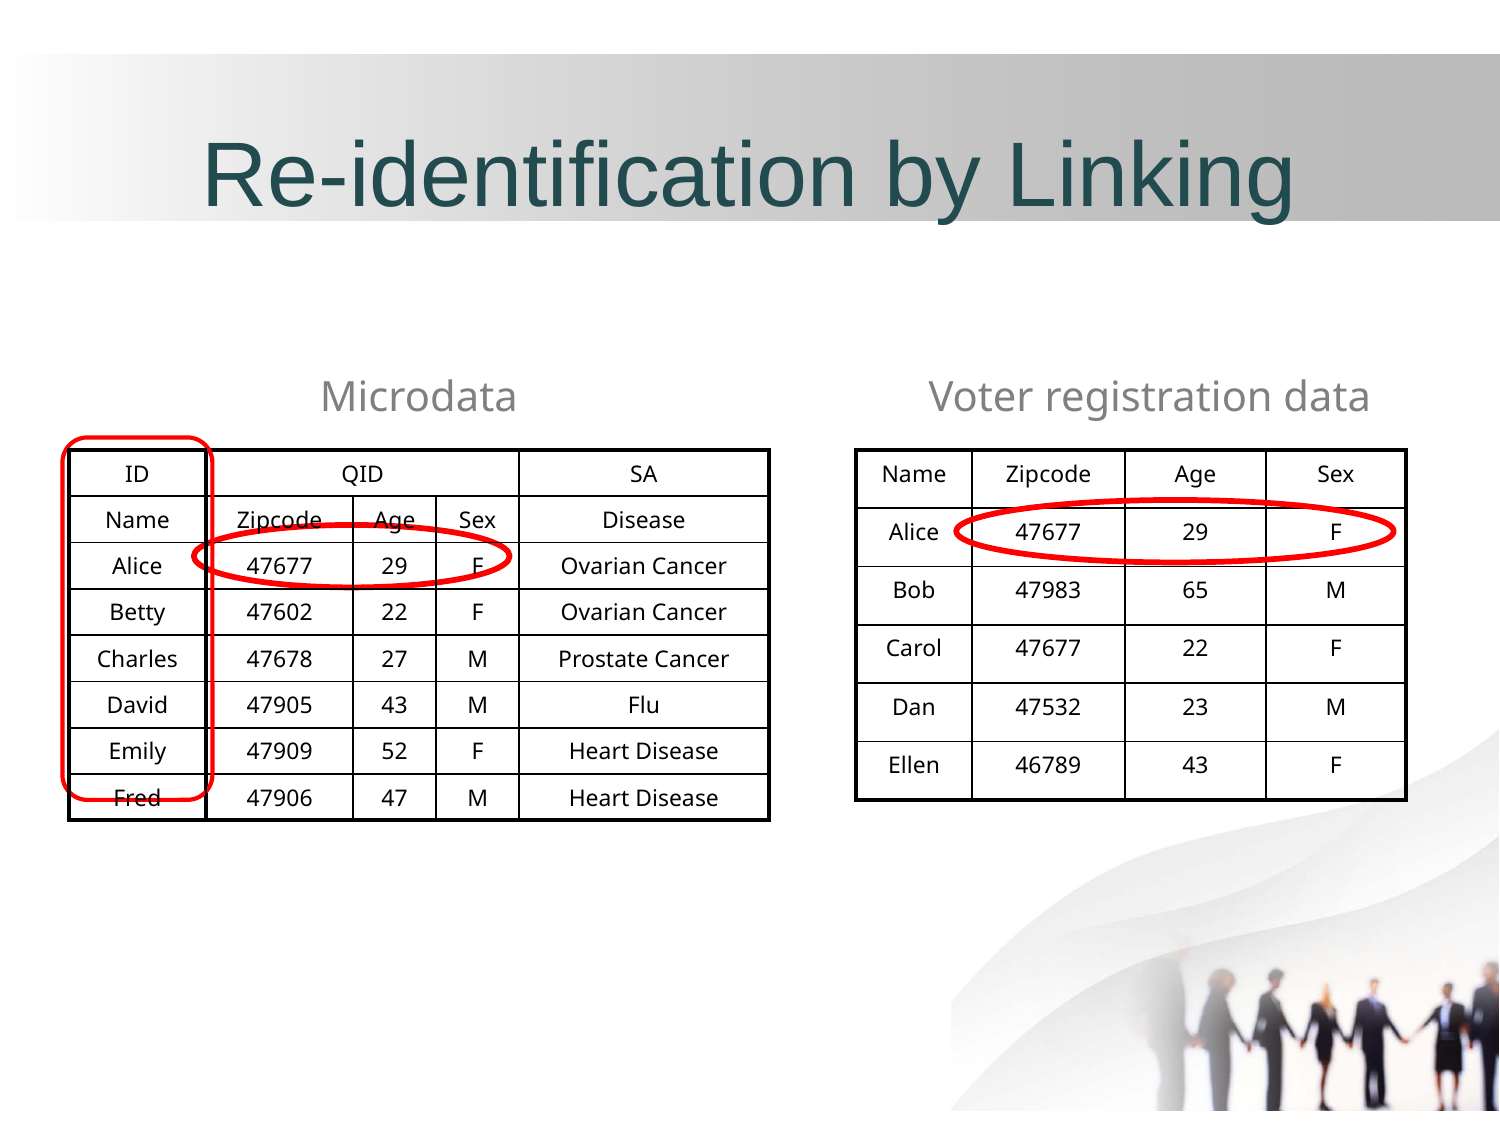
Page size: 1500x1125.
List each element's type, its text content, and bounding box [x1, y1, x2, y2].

table_cell F [1267, 626, 1404, 682]
table_cell Dan [858, 684, 971, 741]
text_box [67, 437, 213, 791]
table_cell 65 [1126, 567, 1265, 624]
table_cell M [1267, 684, 1404, 741]
text_box [956, 499, 1394, 563]
table_cell M [437, 775, 518, 818]
table_header SA [520, 452, 767, 495]
table_cell 46789 [973, 742, 1124, 798]
table_cell Name [71, 497, 204, 542]
table_cell Ellen [858, 742, 971, 798]
text_box [62, 449, 67, 790]
table_cell 47905 [213, 682, 352, 727]
table_cell Bob [858, 567, 971, 624]
table_cell 29 [1126, 560, 1265, 566]
table_cell 47677 [213, 543, 352, 588]
table_cell Emily [71, 729, 204, 773]
table_cell Alice [858, 509, 971, 566]
table_cell Zipcode [213, 497, 352, 542]
table_header Sex [1267, 452, 1404, 507]
table_header Name [858, 452, 971, 507]
table_cell 47906 [208, 775, 352, 818]
slide_number [1074, 1024, 1425, 1103]
table_cell Fred [71, 775, 205, 818]
picture [951, 728, 1499, 1111]
table_cell F [1267, 509, 1404, 566]
table_cell Flu [520, 682, 767, 727]
table_cell 47 [354, 775, 435, 818]
table_cell Heart Disease [520, 775, 767, 818]
table_cell F [437, 543, 518, 588]
table_cell 22 [1126, 626, 1265, 682]
table_header Age [1126, 452, 1265, 502]
table_cell Charles [71, 636, 204, 681]
text_box Microdata [156, 362, 682, 425]
table_cell 29 [354, 543, 435, 588]
table_cell M [1267, 567, 1404, 624]
table_cell 27 [354, 636, 435, 681]
table_cell 43 [354, 682, 435, 727]
table_cell Carol [858, 626, 971, 682]
table_cell 23 [1126, 684, 1265, 741]
table_cell Heart Disease [520, 729, 767, 773]
table_header QID [211, 452, 518, 495]
table_cell 47602 [213, 590, 352, 634]
table_cell F [437, 590, 518, 634]
table_cell F [437, 729, 518, 773]
table_cell 43 [1126, 742, 1265, 798]
table_cell M [437, 636, 518, 681]
table_cell Ovarian Cancer [520, 590, 767, 634]
table_cell 47677 [973, 544, 1124, 566]
table_cell 52 [354, 729, 435, 773]
table_cell David [71, 682, 204, 727]
text_box Voter registration data [893, 362, 1407, 413]
table_cell 47983 [973, 567, 1124, 624]
table_cell Ovarian Cancer [520, 543, 767, 588]
table_cell Age [354, 497, 435, 542]
table_cell Disease [520, 497, 767, 542]
table_cell Sex [437, 497, 518, 542]
table_cell 47677 [973, 509, 1014, 518]
table_cell F [1267, 742, 1404, 798]
table_cell Alice [71, 543, 204, 588]
table_cell M [437, 682, 518, 727]
title Re-identification by Linking [75, 45, 1425, 233]
table_cell 47678 [213, 636, 352, 681]
table_cell 47677 [973, 626, 1124, 682]
table_header Zipcode [973, 452, 1124, 507]
table_cell 47532 [973, 684, 1124, 741]
table_cell 22 [354, 590, 435, 634]
table_cell 47909 [213, 729, 352, 773]
table_cell Prostate Cancer [520, 636, 767, 681]
table_header ID [71, 452, 205, 495]
table_cell Betty [71, 590, 204, 634]
